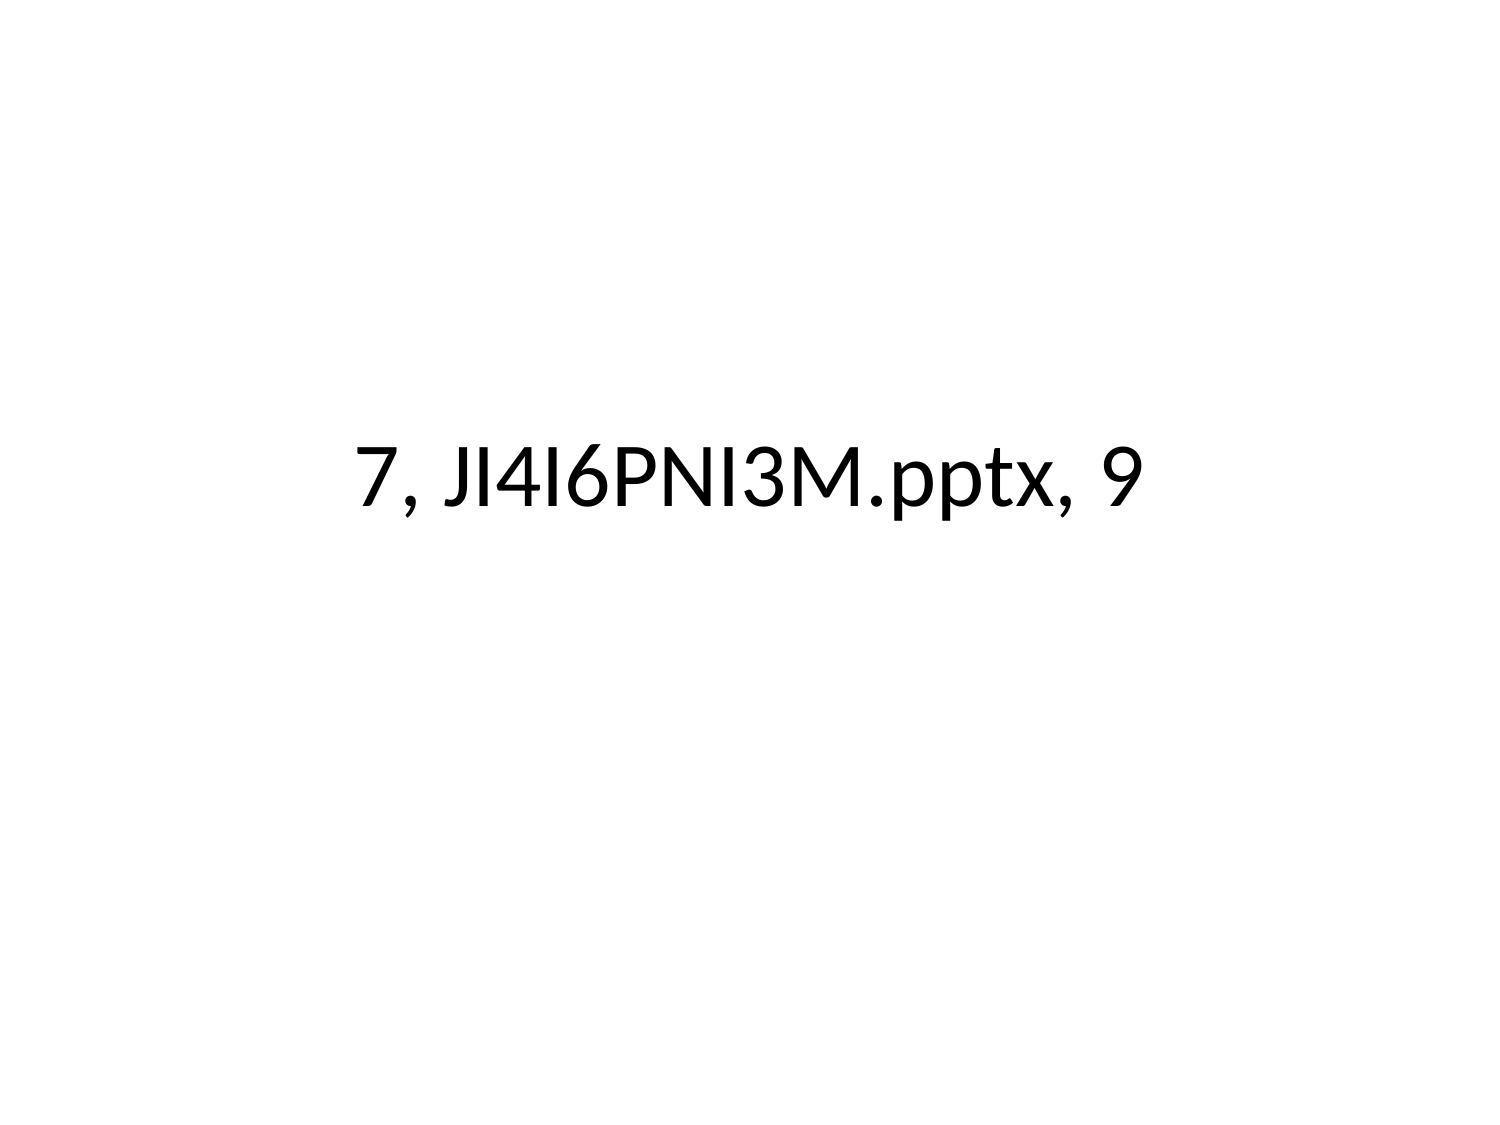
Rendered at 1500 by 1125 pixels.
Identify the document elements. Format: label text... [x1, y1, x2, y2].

title 7, JI4I6PNI3M.pptx, 9 [112, 349, 1388, 591]
